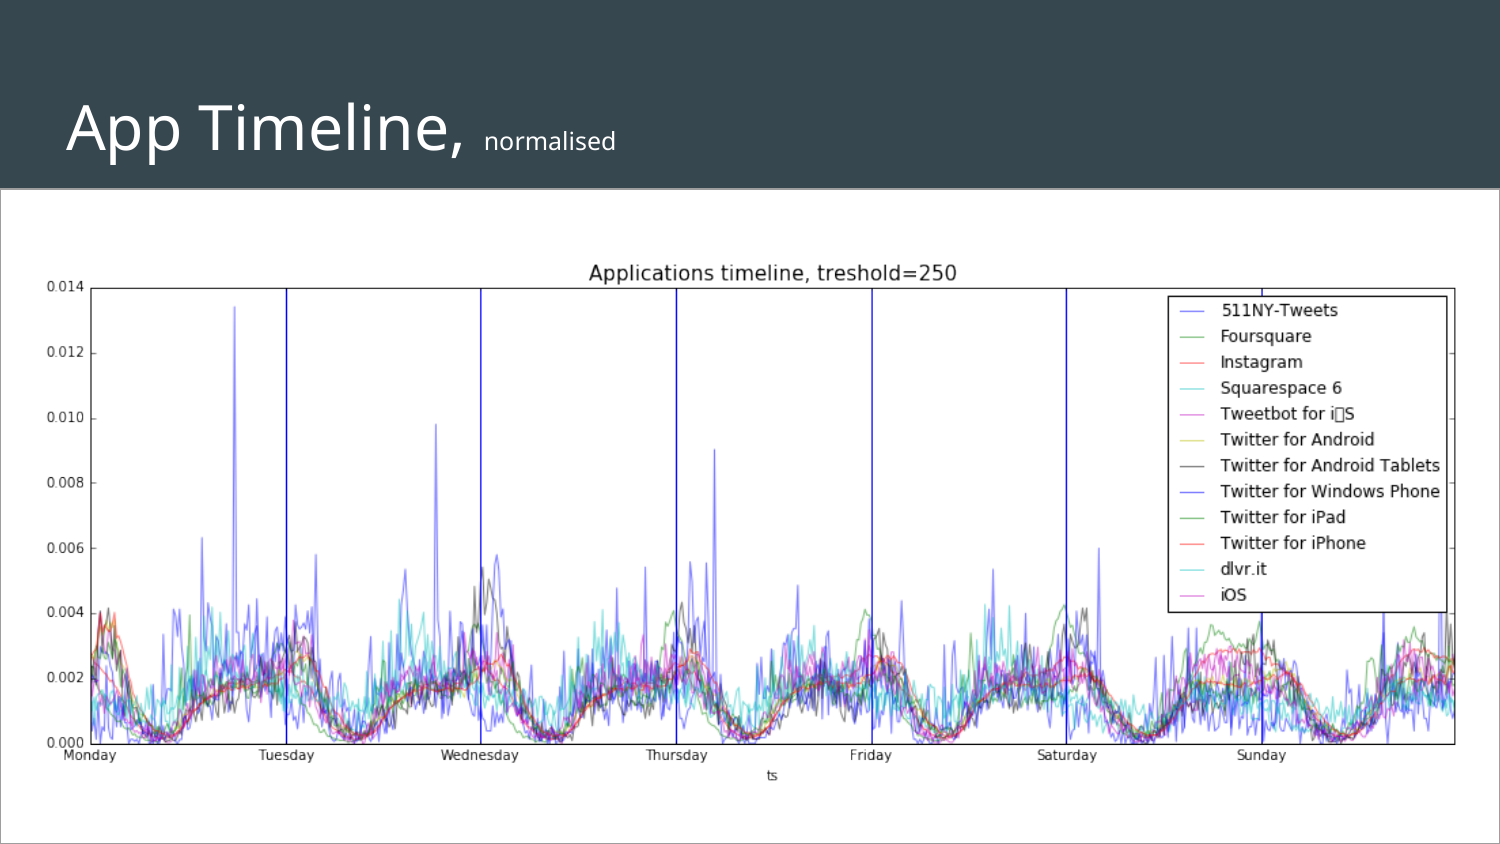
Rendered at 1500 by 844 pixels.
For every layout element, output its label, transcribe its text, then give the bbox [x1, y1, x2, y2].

picture [35, 255, 1464, 793]
title App Timeline, normalised [51, 72, 1449, 167]
